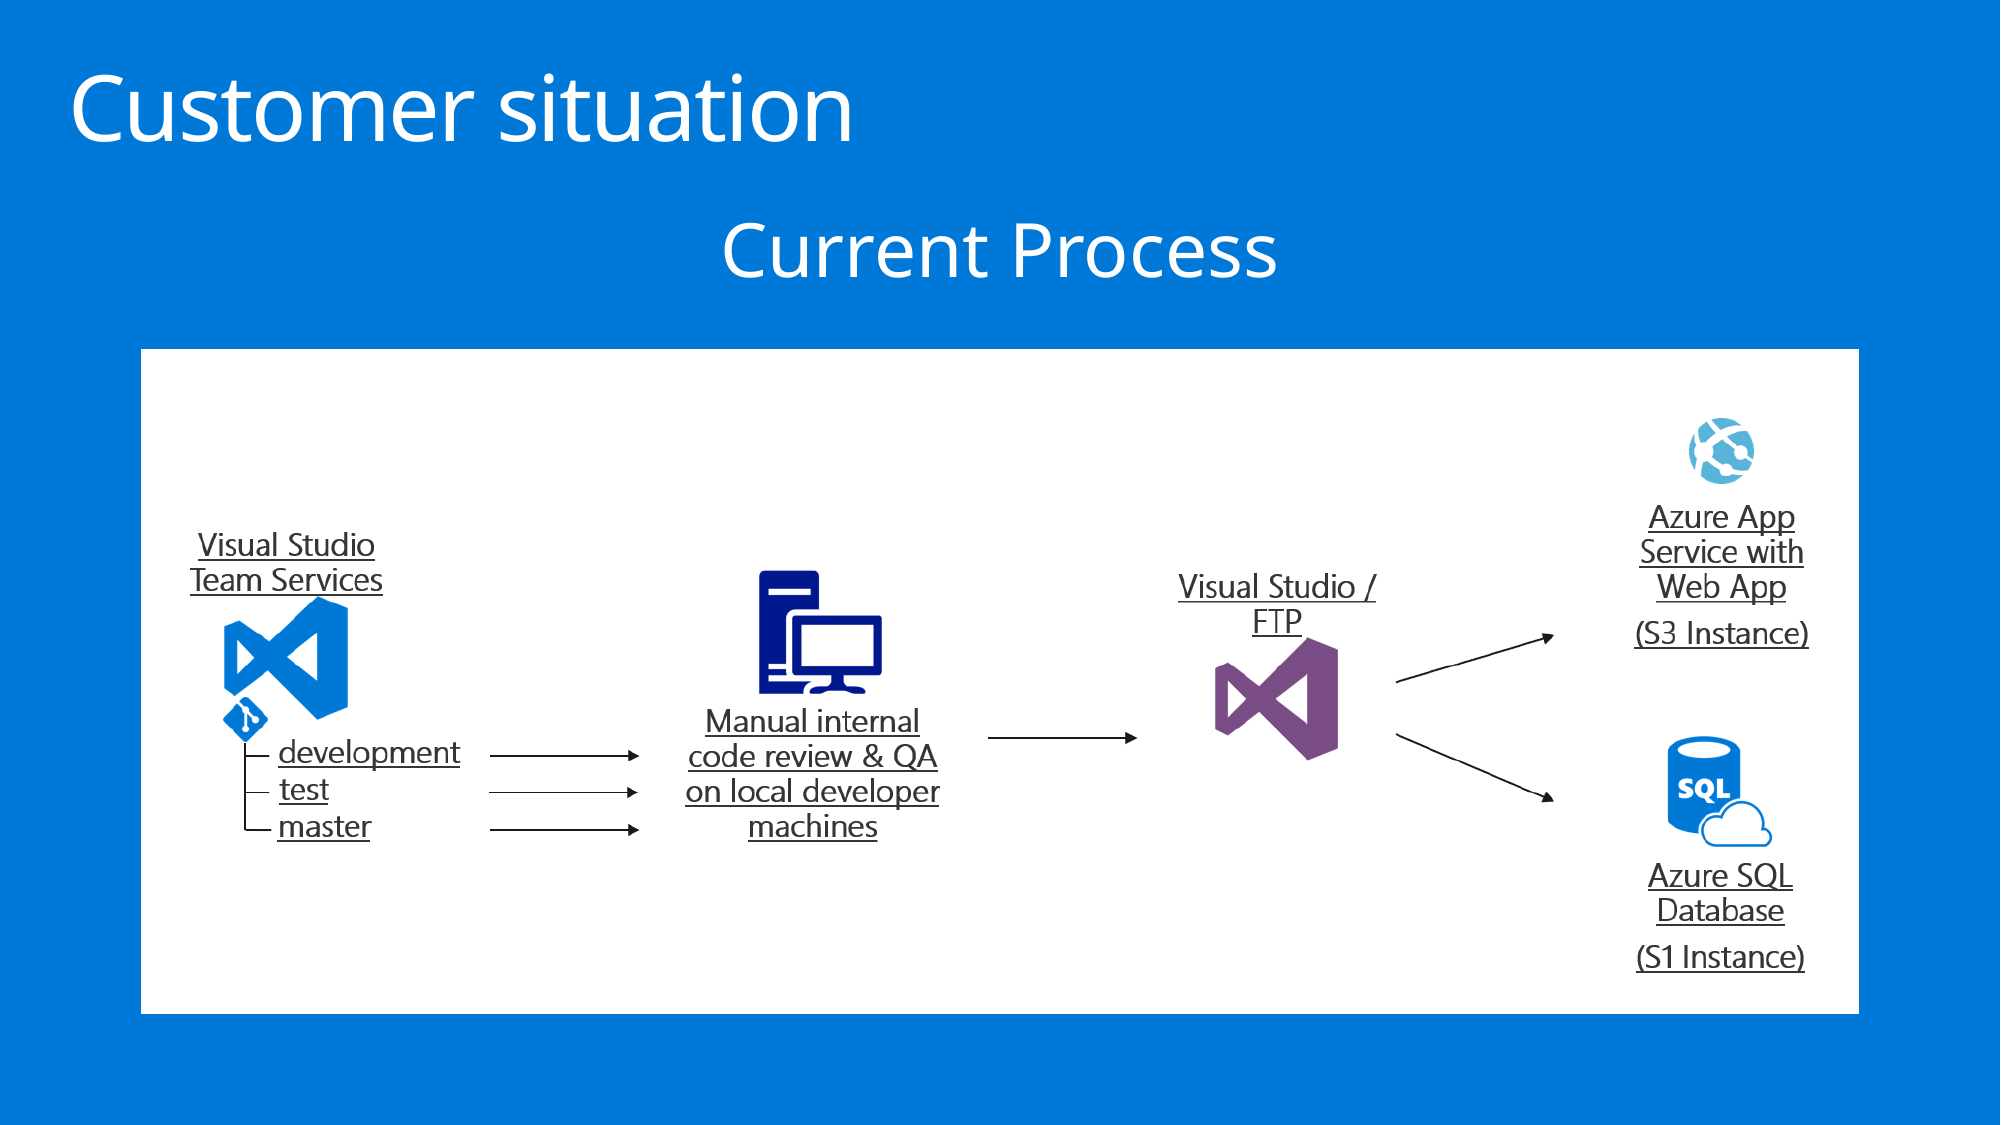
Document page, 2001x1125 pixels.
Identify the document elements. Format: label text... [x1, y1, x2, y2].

title Customer situation [44, 47, 1957, 196]
picture [141, 349, 1859, 1014]
text_box Current Process [141, 195, 1859, 300]
